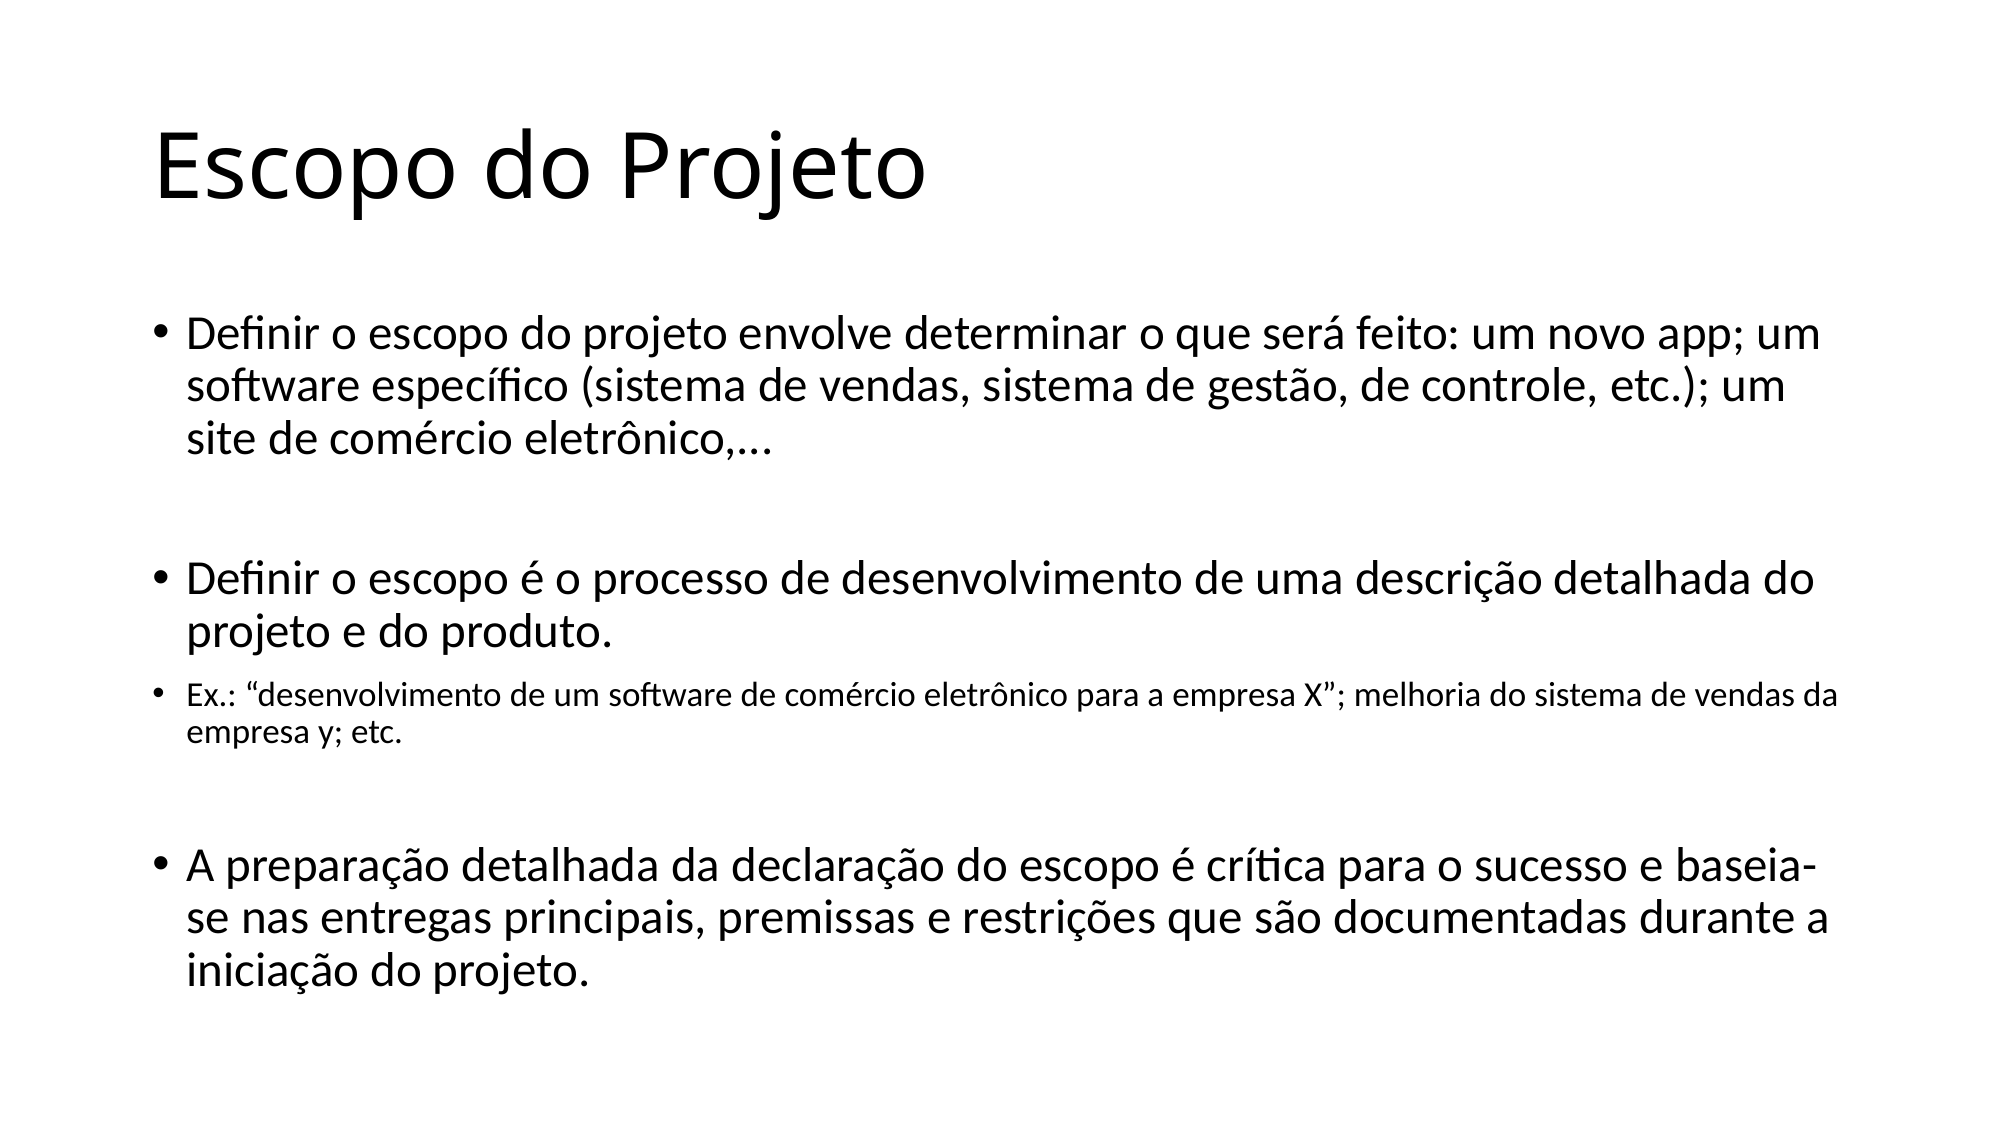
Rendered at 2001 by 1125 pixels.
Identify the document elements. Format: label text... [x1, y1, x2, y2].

title Escopo do Projeto [137, 59, 1863, 278]
list Definir o escopo do projeto envolve determinar o que será feito: um novo app; um software específico (sistema de vendas, sistema de gestão, de controle, etc.); um site de comércio eletrônico,... Definir o escopo é o processo de desenvolvimento de uma descrição detalhada do projeto e do produto. Ex.: “desenvolvimento de um software de comércio eletrônico para a empresa X”; melhoria do sistema de vendas da empresa y; etc. A preparação detalhada da declaração do escopo é crítica para o sucesso e baseia-se nas entregas principais, premissas e restrições que são documentadas durante a iniciação do projeto. [137, 299, 1863, 1014]
